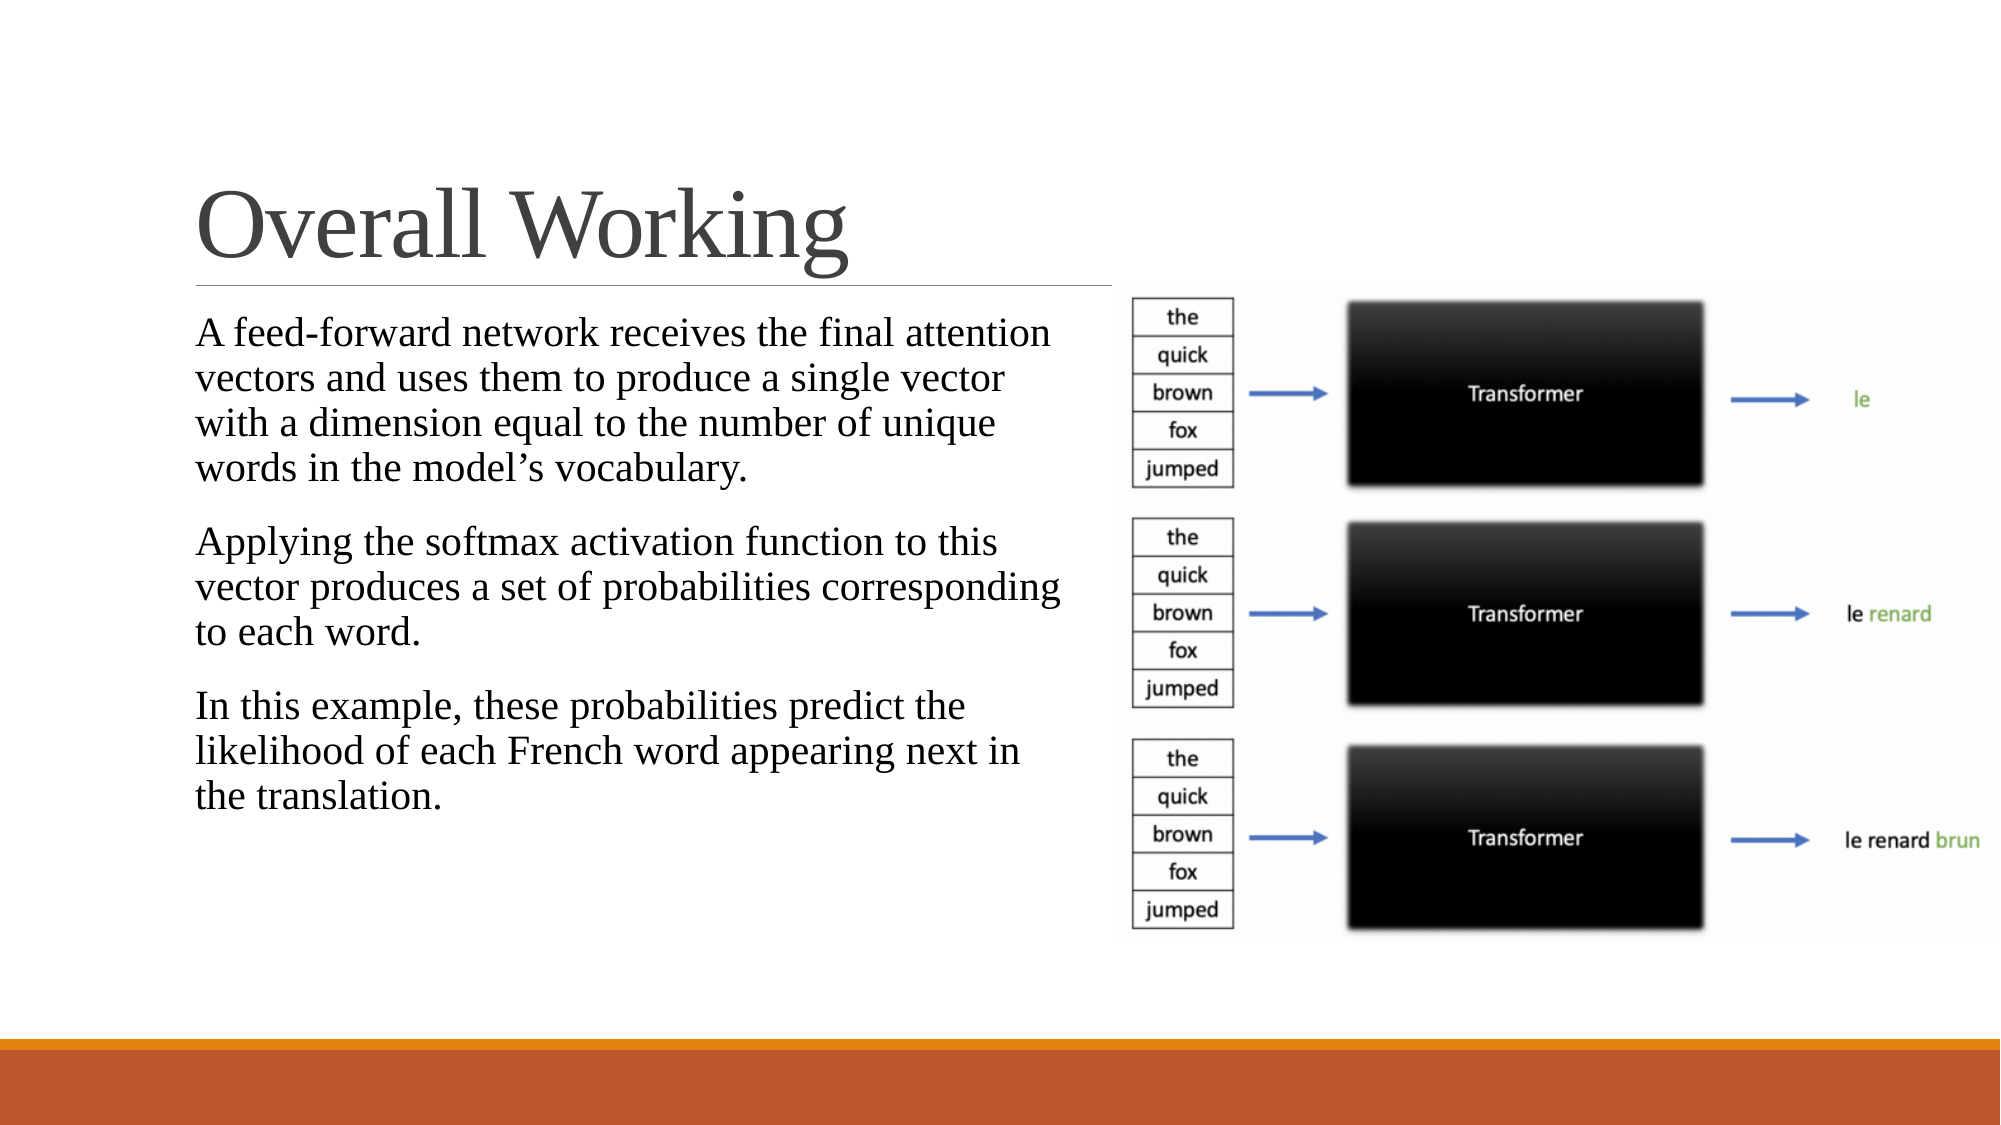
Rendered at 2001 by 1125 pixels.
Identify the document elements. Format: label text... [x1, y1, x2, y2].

picture [1112, 284, 2000, 943]
list A feed-forward network receives the final attention vectors and uses them to produce a single vector with a dimension equal to the number of unique words in the model’s vocabulary. Applying the softmax activation function to this vector produces a set of probabilities corresponding to each word. In this example, these probabilities predict the likelihood of each French word appearing next in the translation. [180, 302, 1082, 963]
title Overall Working [180, 47, 1830, 285]
